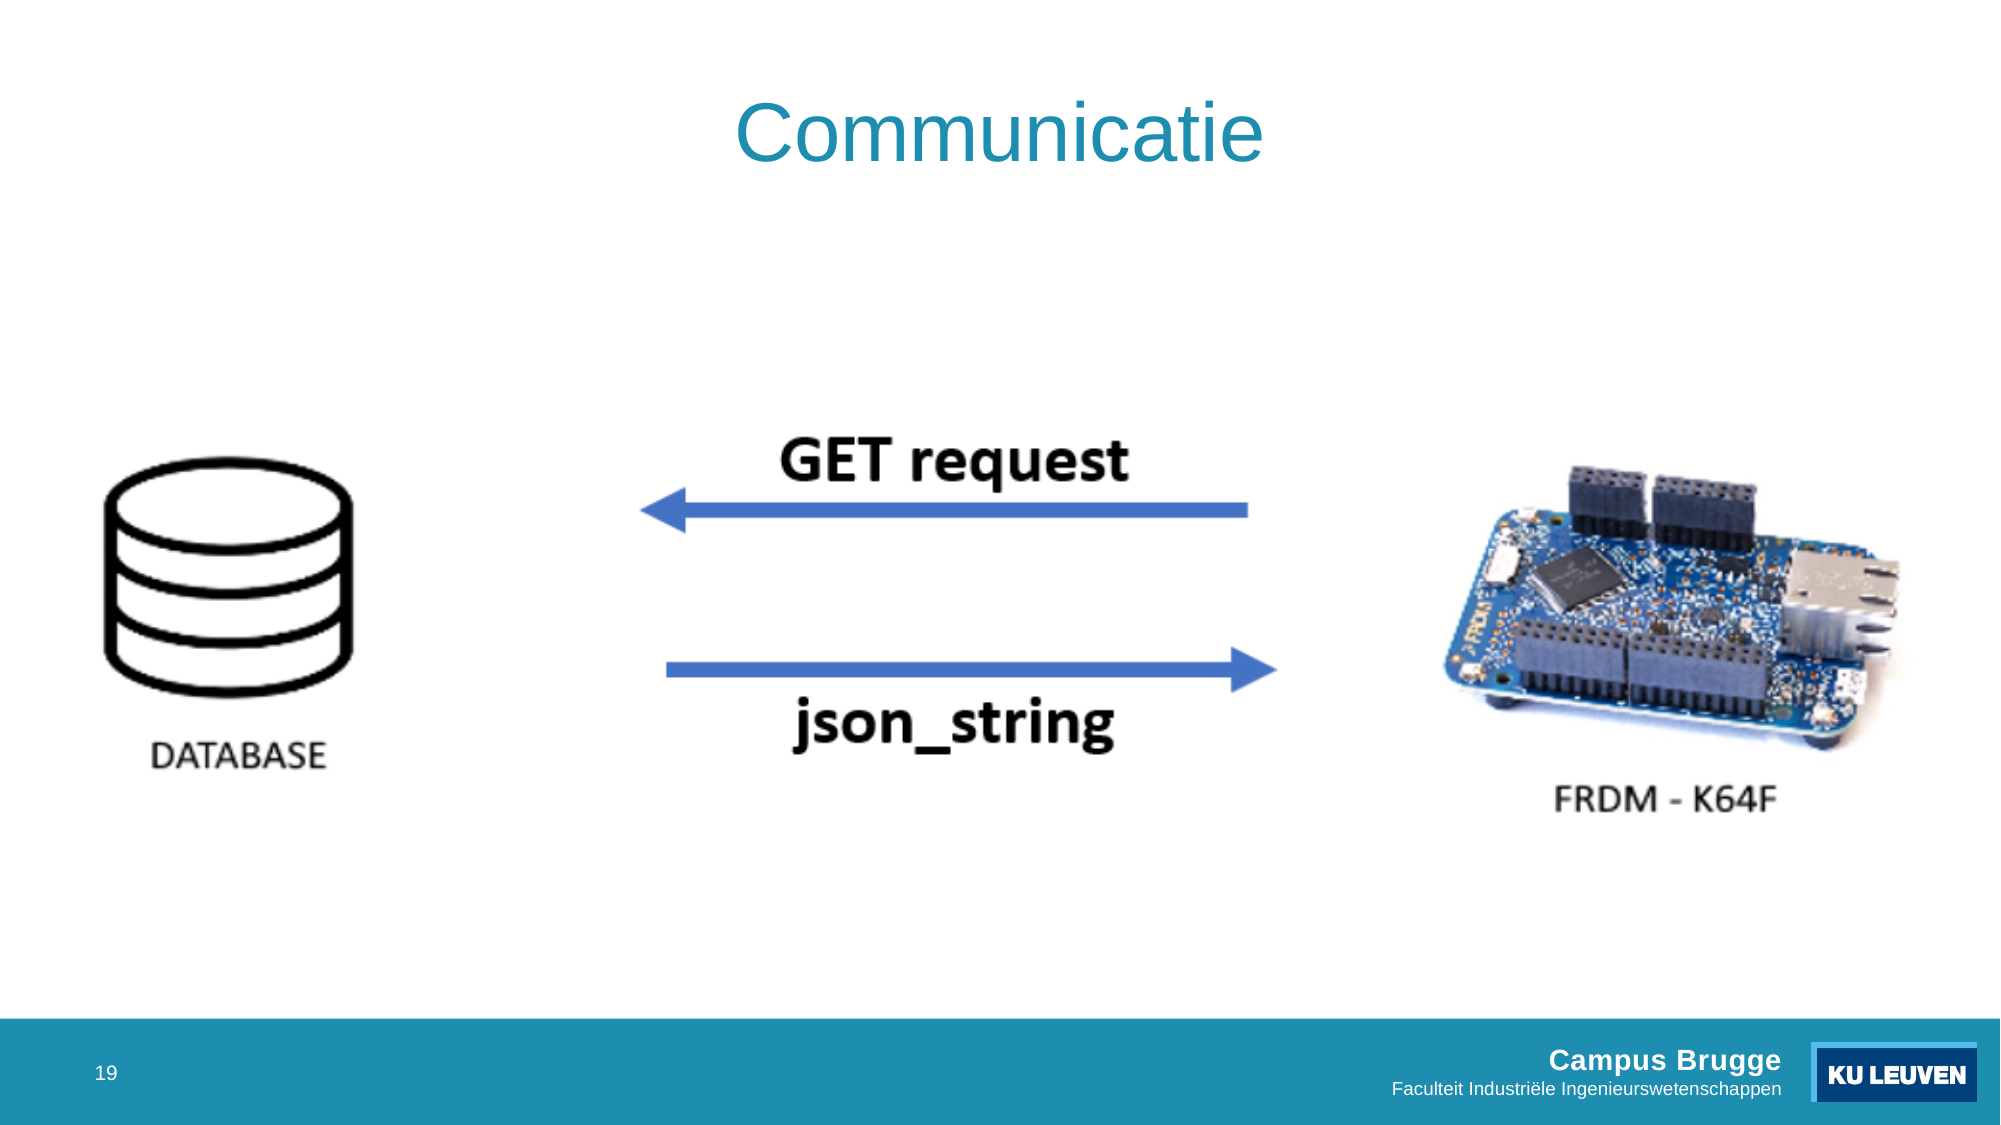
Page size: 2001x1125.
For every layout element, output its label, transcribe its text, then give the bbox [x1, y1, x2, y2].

picture [1811, 1042, 1977, 1102]
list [35, 374, 1965, 876]
title Communicatie [94, 33, 1906, 223]
slide_number 19 [94, 1018, 201, 1125]
